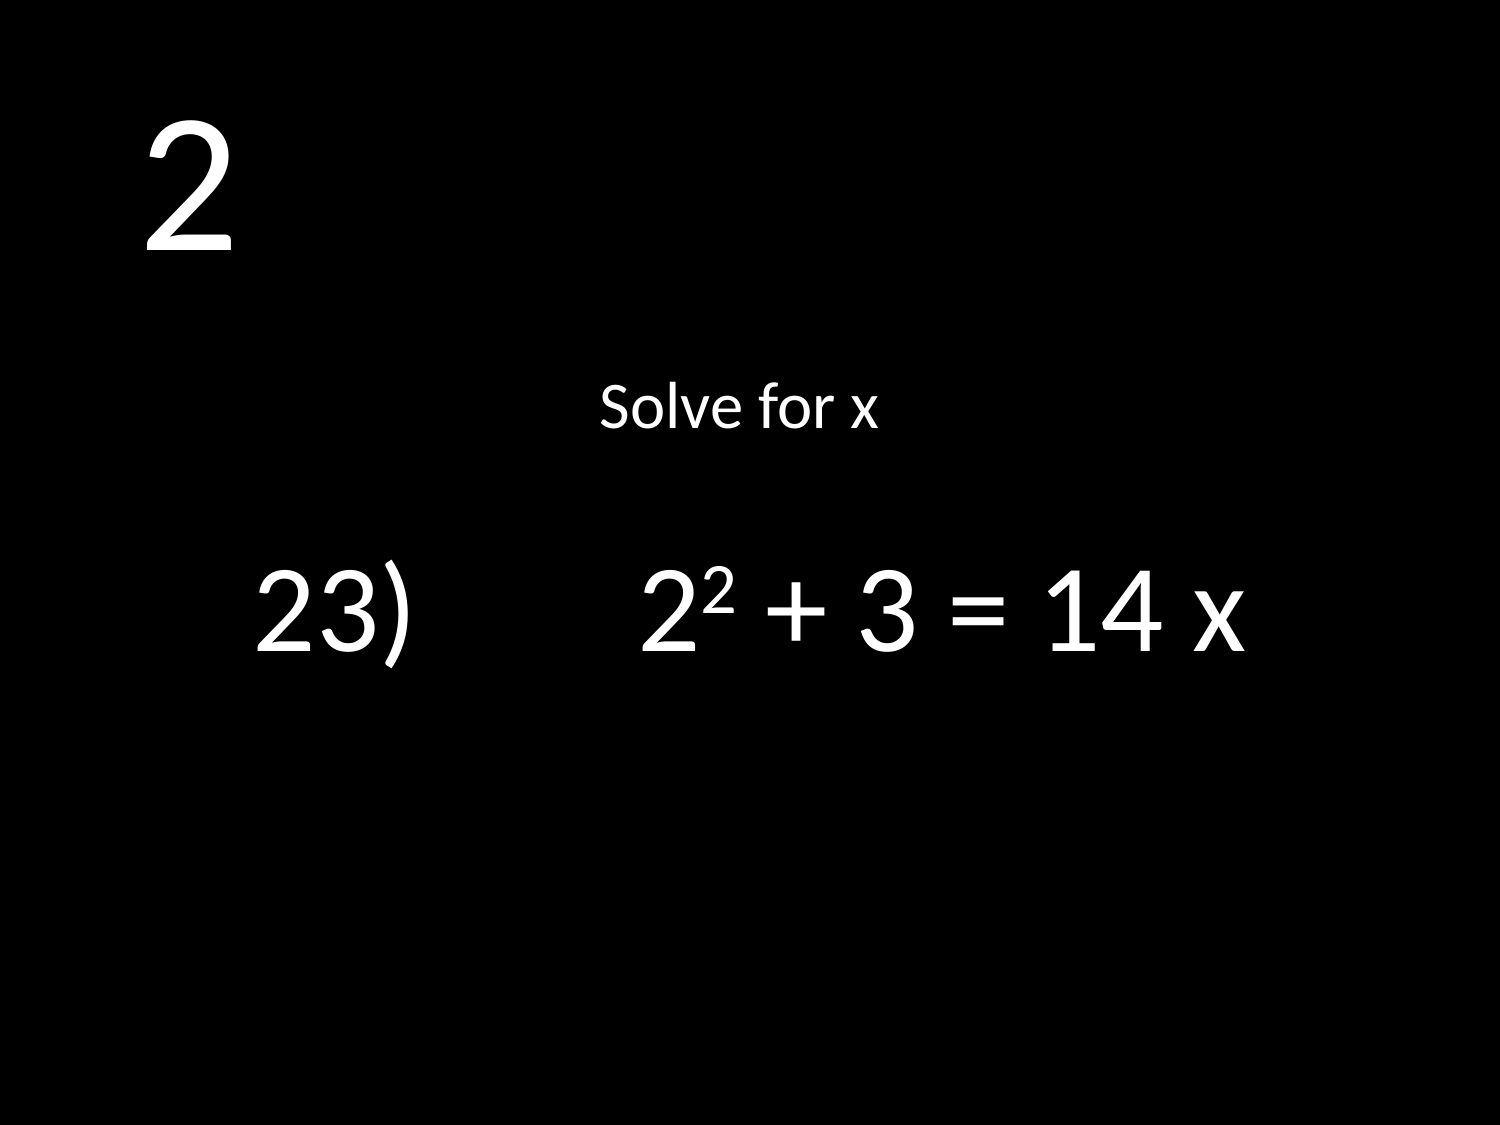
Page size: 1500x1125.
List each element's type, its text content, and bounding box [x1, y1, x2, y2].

text_box Solve for x [458, 354, 1022, 450]
title 2 [54, 45, 325, 297]
list 23) 22 + 3 = 14 x [75, 518, 1425, 778]
